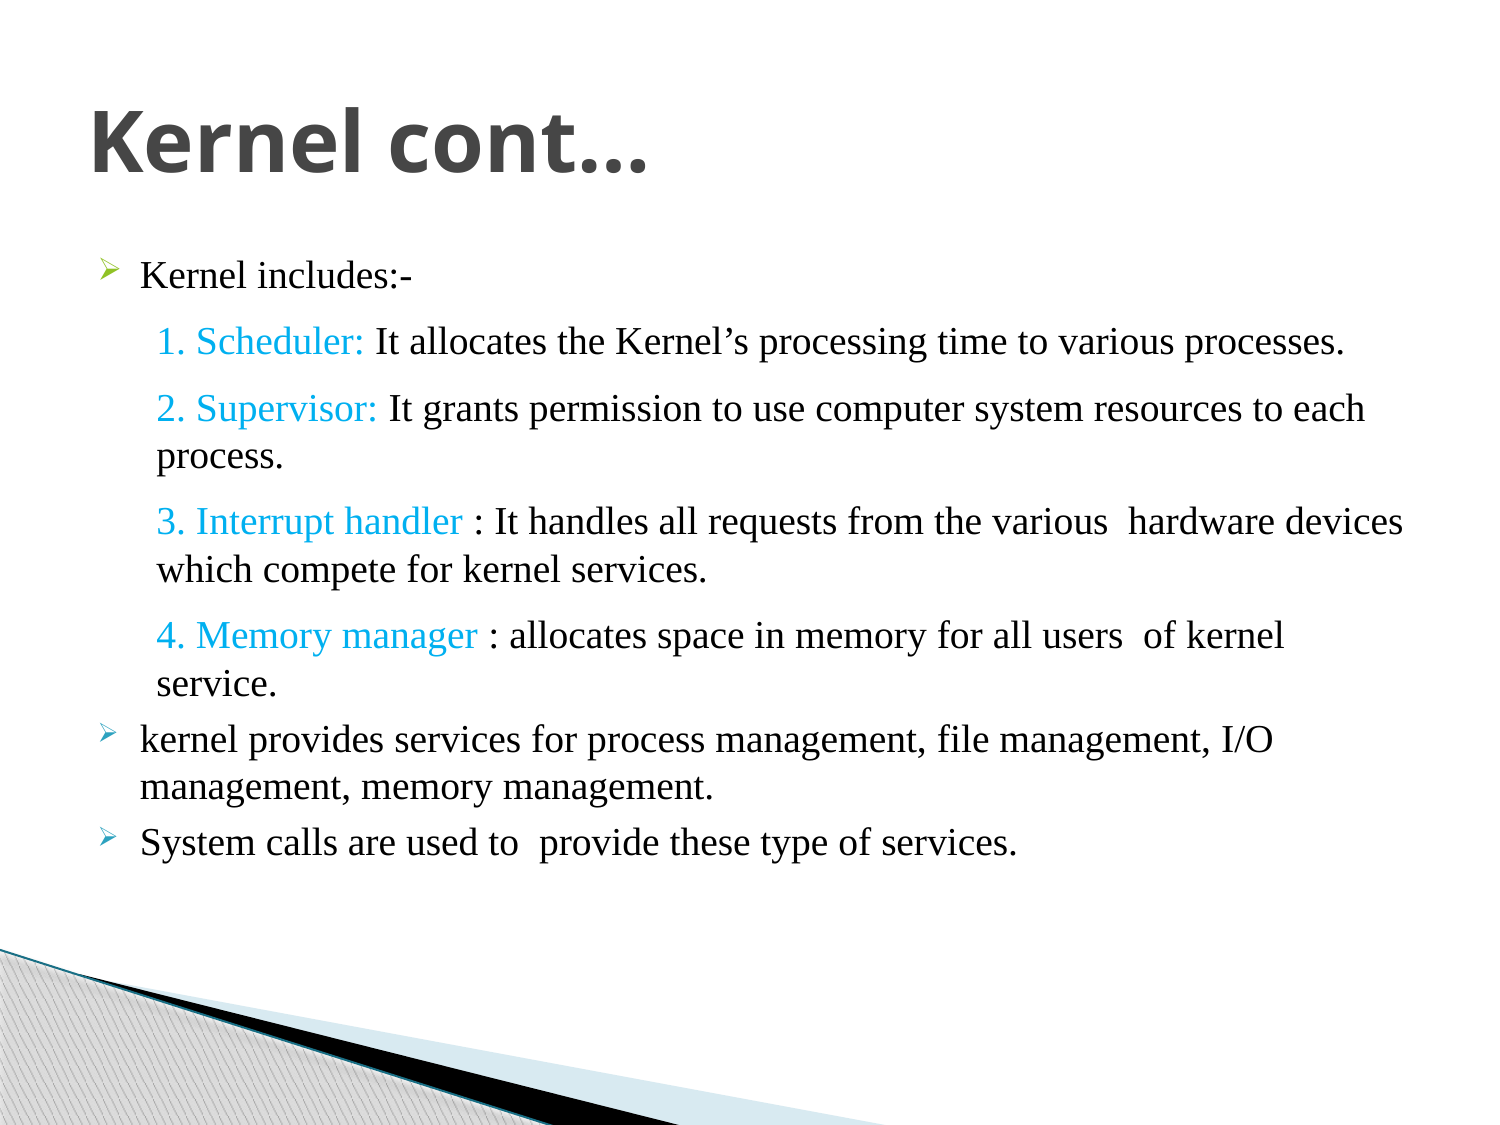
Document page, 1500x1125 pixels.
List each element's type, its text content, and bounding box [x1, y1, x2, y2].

title Kernel cont… [75, 45, 1425, 233]
list Kernel includes:- 1. Scheduler: It allocates the Kernel’s processing time to various processes. 2. Supervisor: It grants permission to use computer system resources to each process. 3. Interrupt handler : It handles all requests from the various hardware devices which compete for kernel services. 4. Memory manager : allocates space in memory for all users of kernel service. kernel provides services for process management, file management, I/O management, memory management. System calls are used to provide these type of services. [75, 243, 1425, 986]
